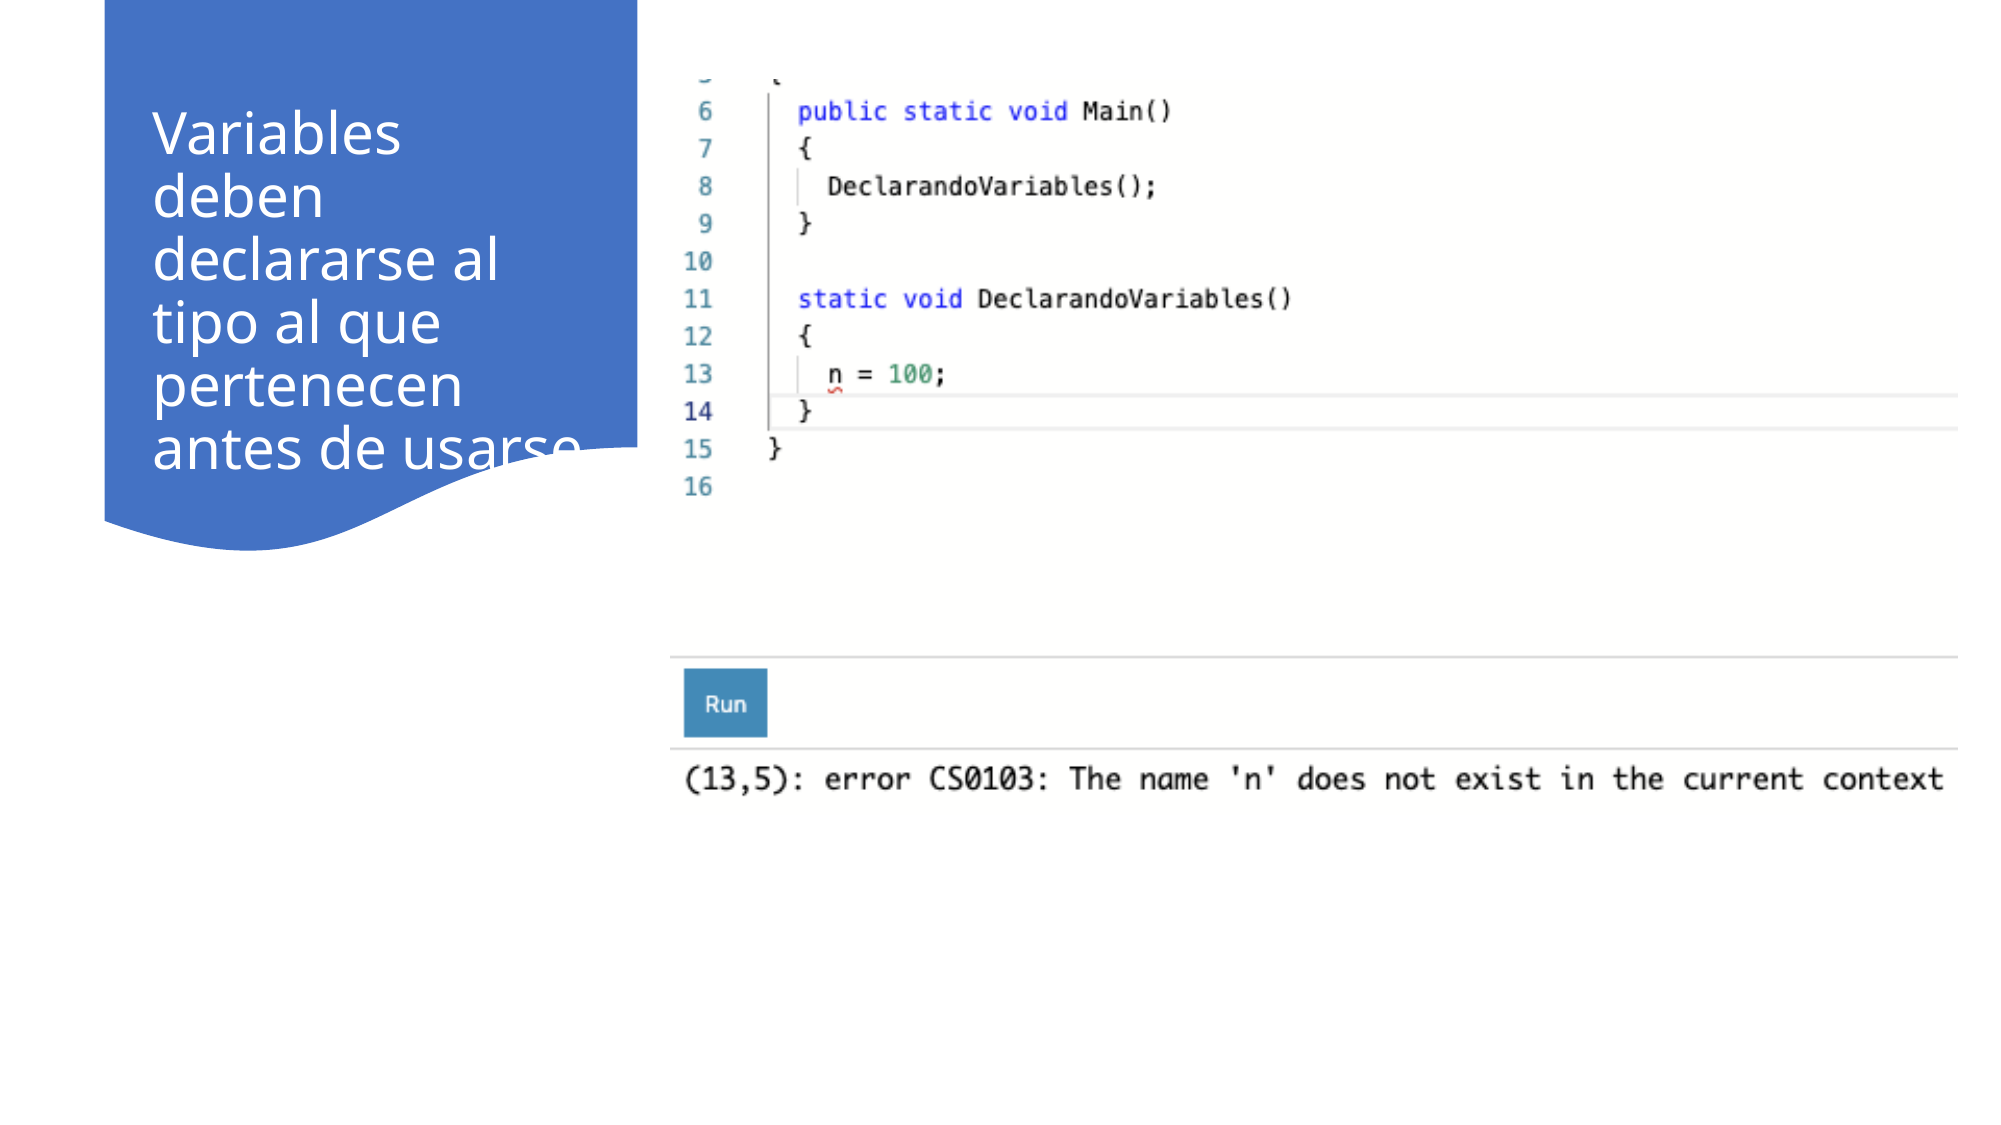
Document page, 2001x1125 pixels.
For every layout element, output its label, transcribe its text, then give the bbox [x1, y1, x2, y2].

picture [670, 79, 1958, 816]
text_box [103, 0, 639, 533]
title Variables deben declararse al tipo al que pertenecen antes de usarse [137, 28, 604, 558]
